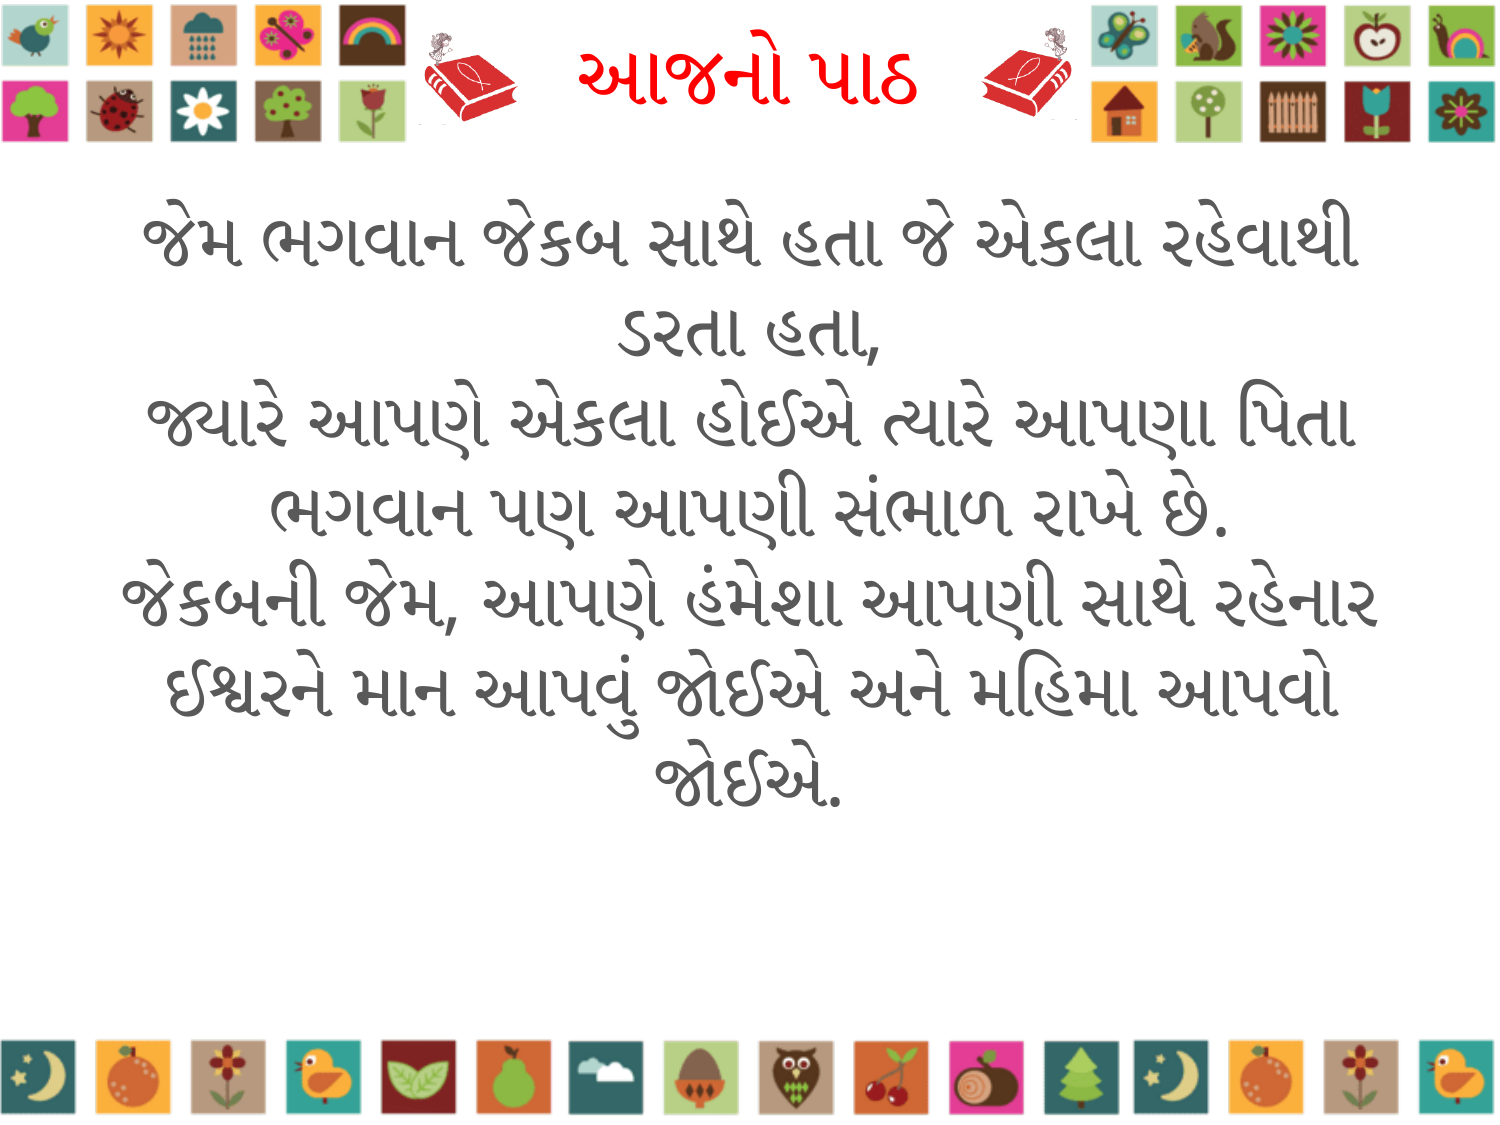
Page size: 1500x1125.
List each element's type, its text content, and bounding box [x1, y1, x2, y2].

text_box જેમ ભગવાન જેકબ સાથે હતા જે એકલા રહેવાથી ડરતા હતા, જ્યારે આપણે એકલા હોઈએ ત્યારે આપણા પિતા ભગવાન પણ આપણી સંભાળ રાખે છે. જેકબની જેમ, આપણે હંમેશા આપણી સાથે રહેનાર ઈશ્વરને માન આપવું જોઈએ અને મહિમા આપવો જોઈએ. [76, 184, 1424, 920]
picture [0, 3, 550, 150]
picture [950, 3, 1500, 150]
text_box આજનો પાઠ [425, 13, 1077, 129]
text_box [0, 1028, 1500, 1118]
